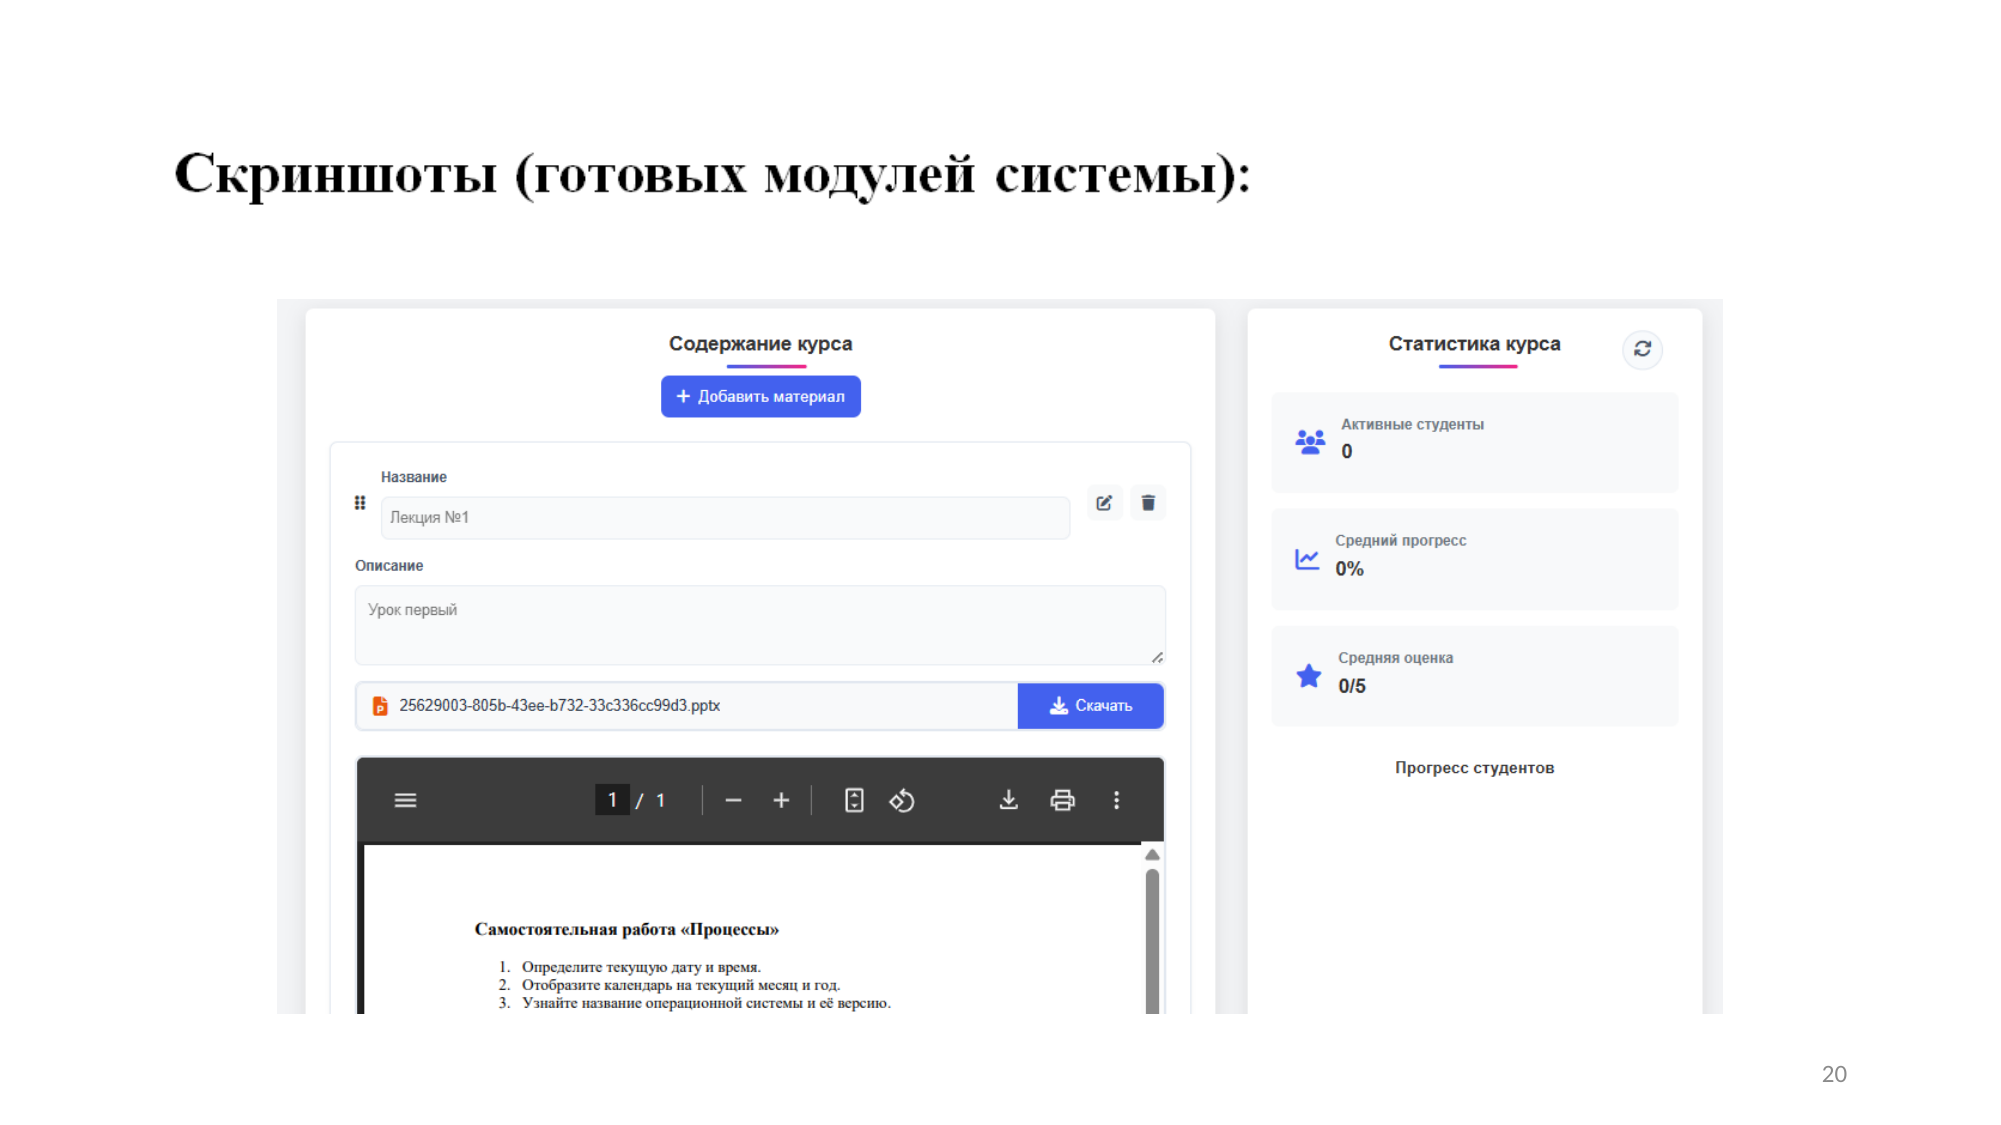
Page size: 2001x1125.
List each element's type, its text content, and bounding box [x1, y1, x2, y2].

picture [137, 65, 1883, 285]
slide_number 20 [1412, 1042, 1863, 1103]
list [277, 299, 1723, 1014]
